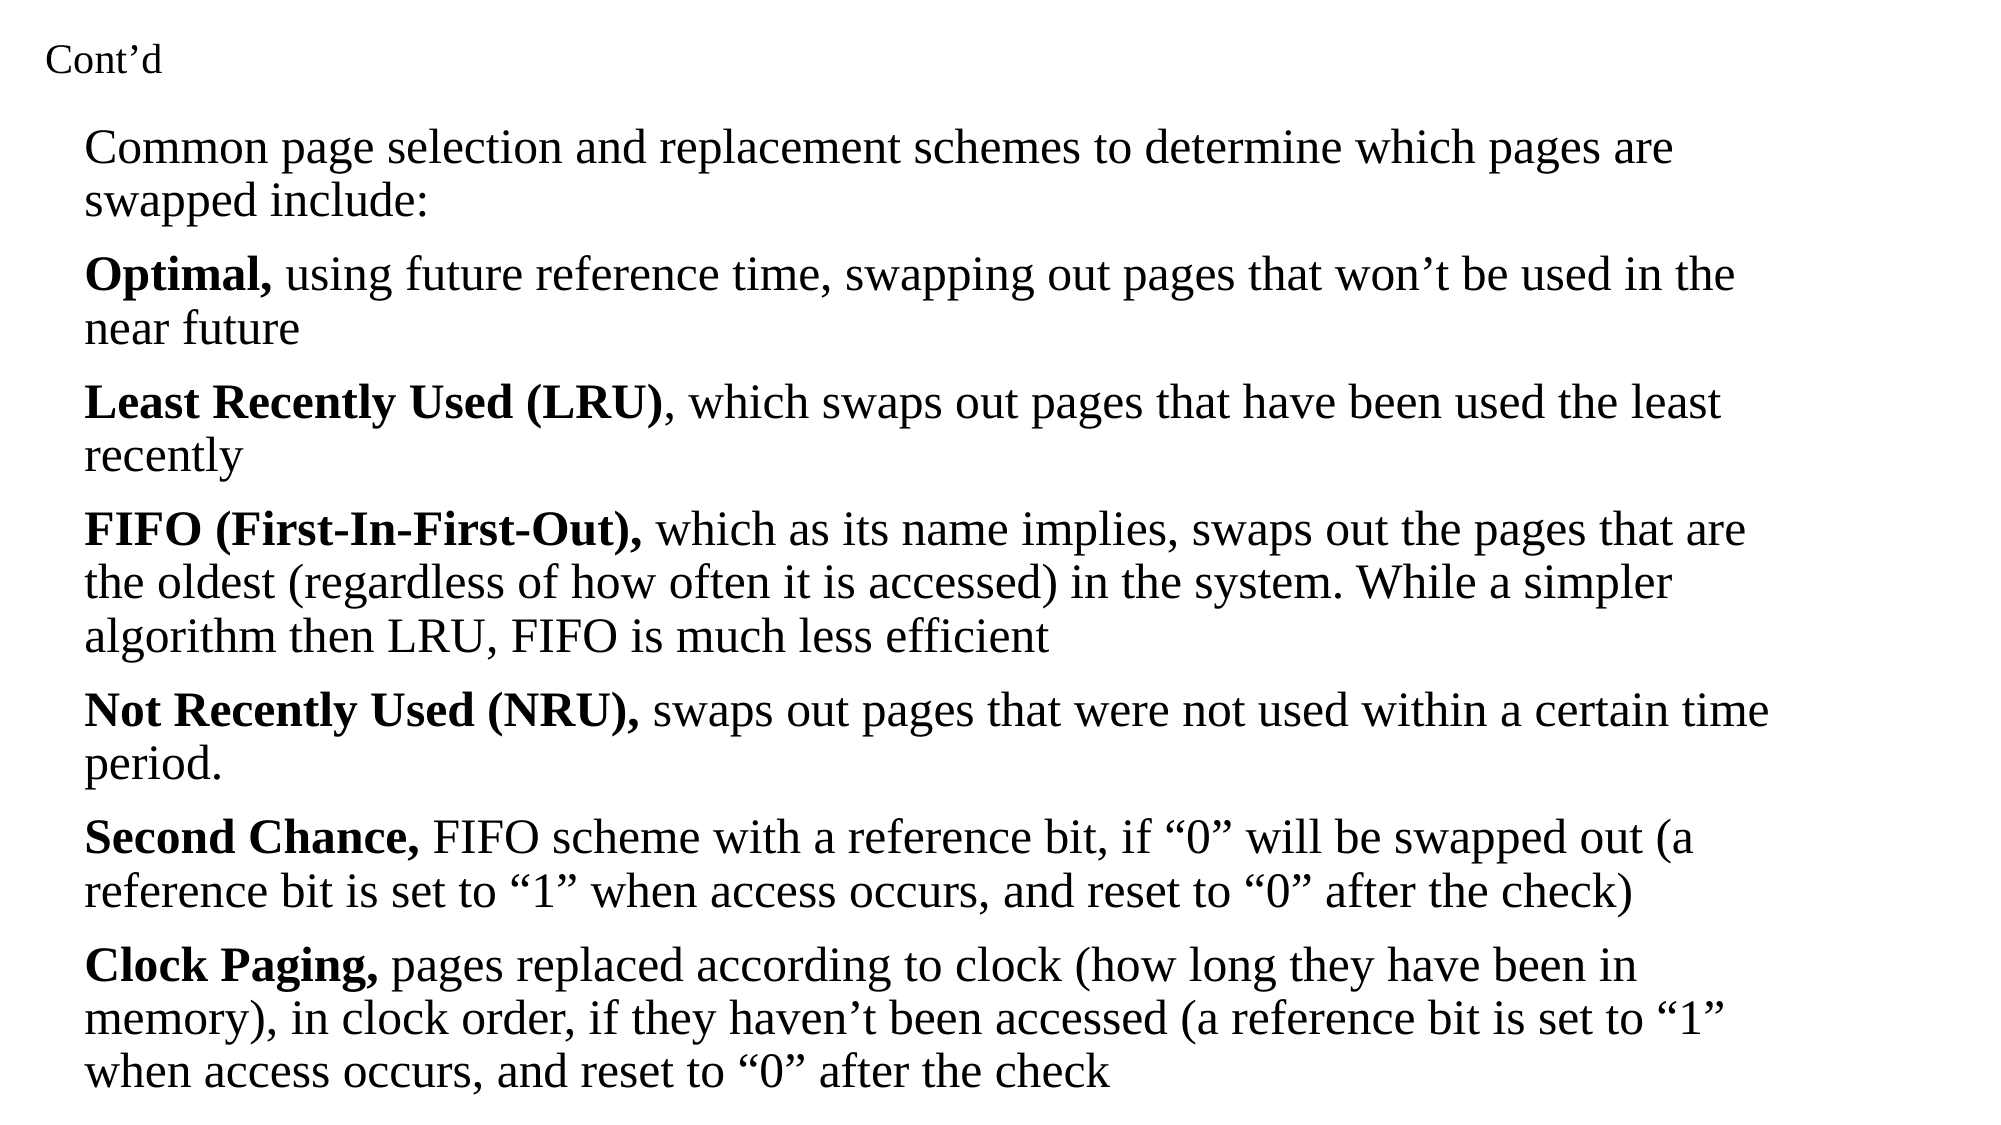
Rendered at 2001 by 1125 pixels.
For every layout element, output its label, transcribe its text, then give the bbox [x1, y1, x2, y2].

list Common page selection and replacement schemes to determine which pages are swapped include: Optimal, using future reference time, swapping out pages that won’t be used in the near future Least Recently Used (LRU), which swaps out pages that have been used the least recently FIFO (First-In-First-Out), which as its name implies, swaps out the pages that are the oldest (regardless of how often it is accessed) in the system. While a simpler algorithm then LRU, FIFO is much less efficient Not Recently Used (NRU), swaps out pages that were not used within a certain time period. Second Chance, FIFO scheme with a reference bit, if “0” will be swapped out (a reference bit is set to “1” when access occurs, and reset to “0” after the check) Clock Paging, pages replaced according to clock (how long they have been in memory), in clock order, if they haven’t been accessed (a reference bit is set to “1” when access occurs, and reset to “0” after the check [69, 113, 1835, 1108]
title Cont’d [29, 29, 1755, 91]
